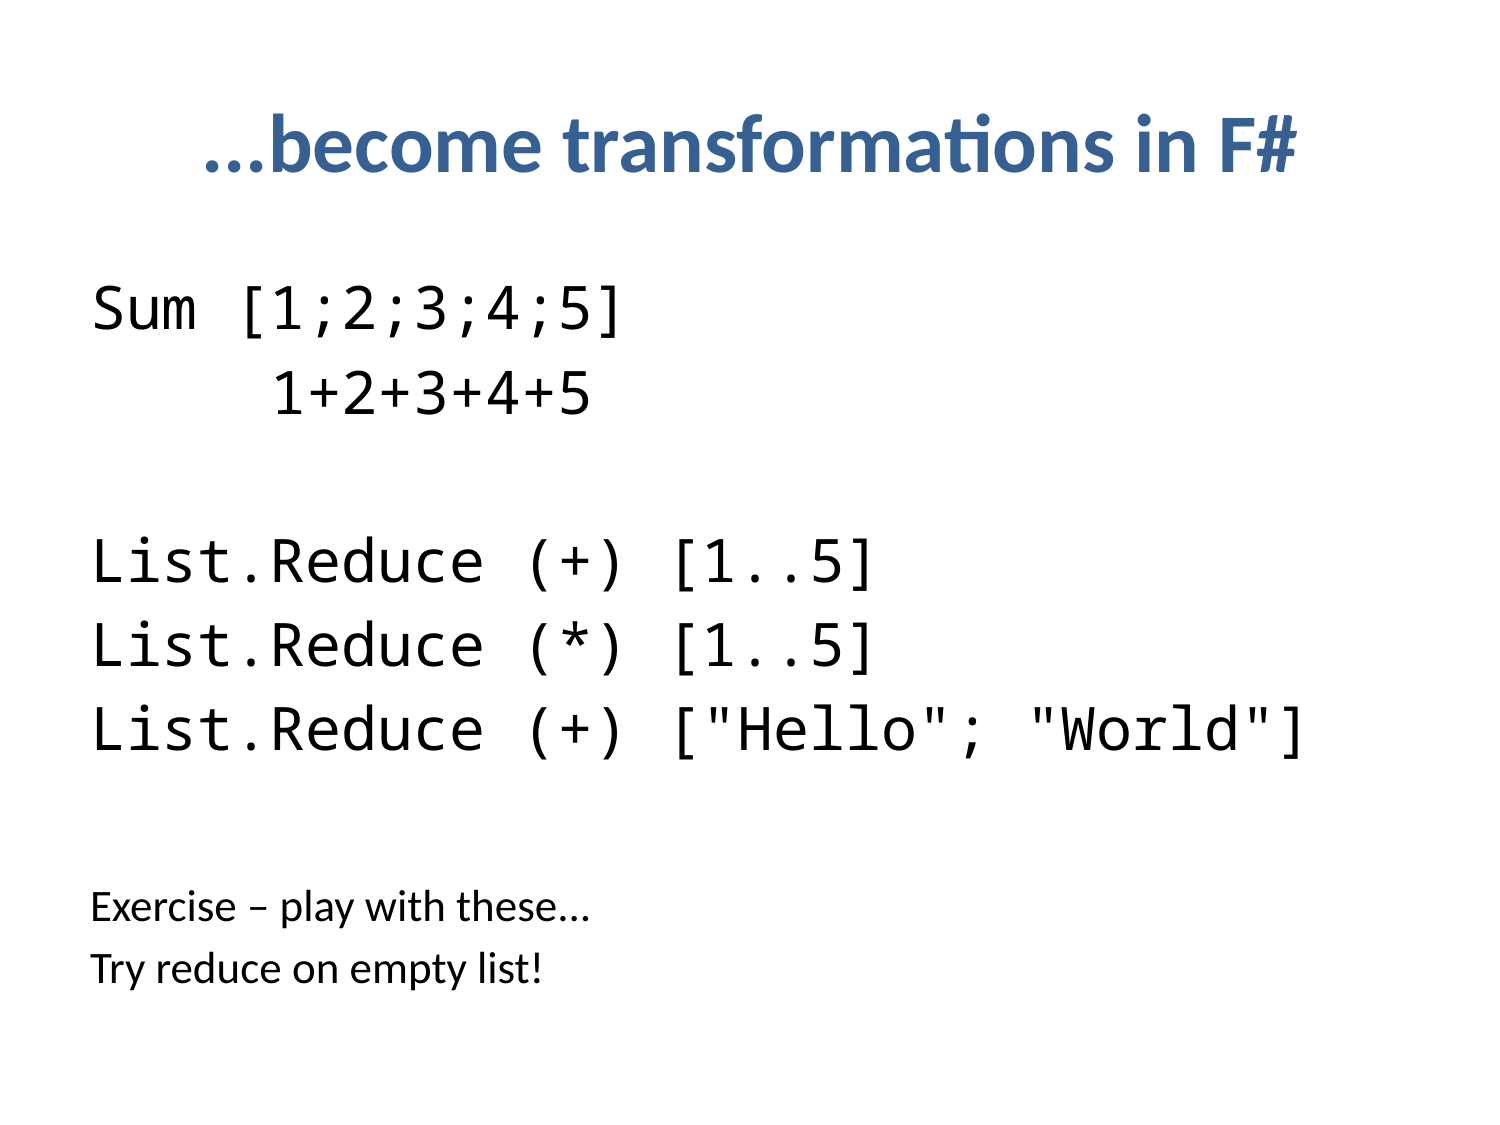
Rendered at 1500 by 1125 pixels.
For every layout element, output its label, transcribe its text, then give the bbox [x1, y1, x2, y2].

list Sum [1;2;3;4;5] 1+2+3+4+5 List.Reduce (+) [1..5] List.Reduce (*) [1..5] List.Reduce (+) ["Hello"; "World"] Exercise – play with these... Try reduce on empty list! [75, 262, 1425, 1005]
title ...become transformations in F# [75, 45, 1425, 233]
